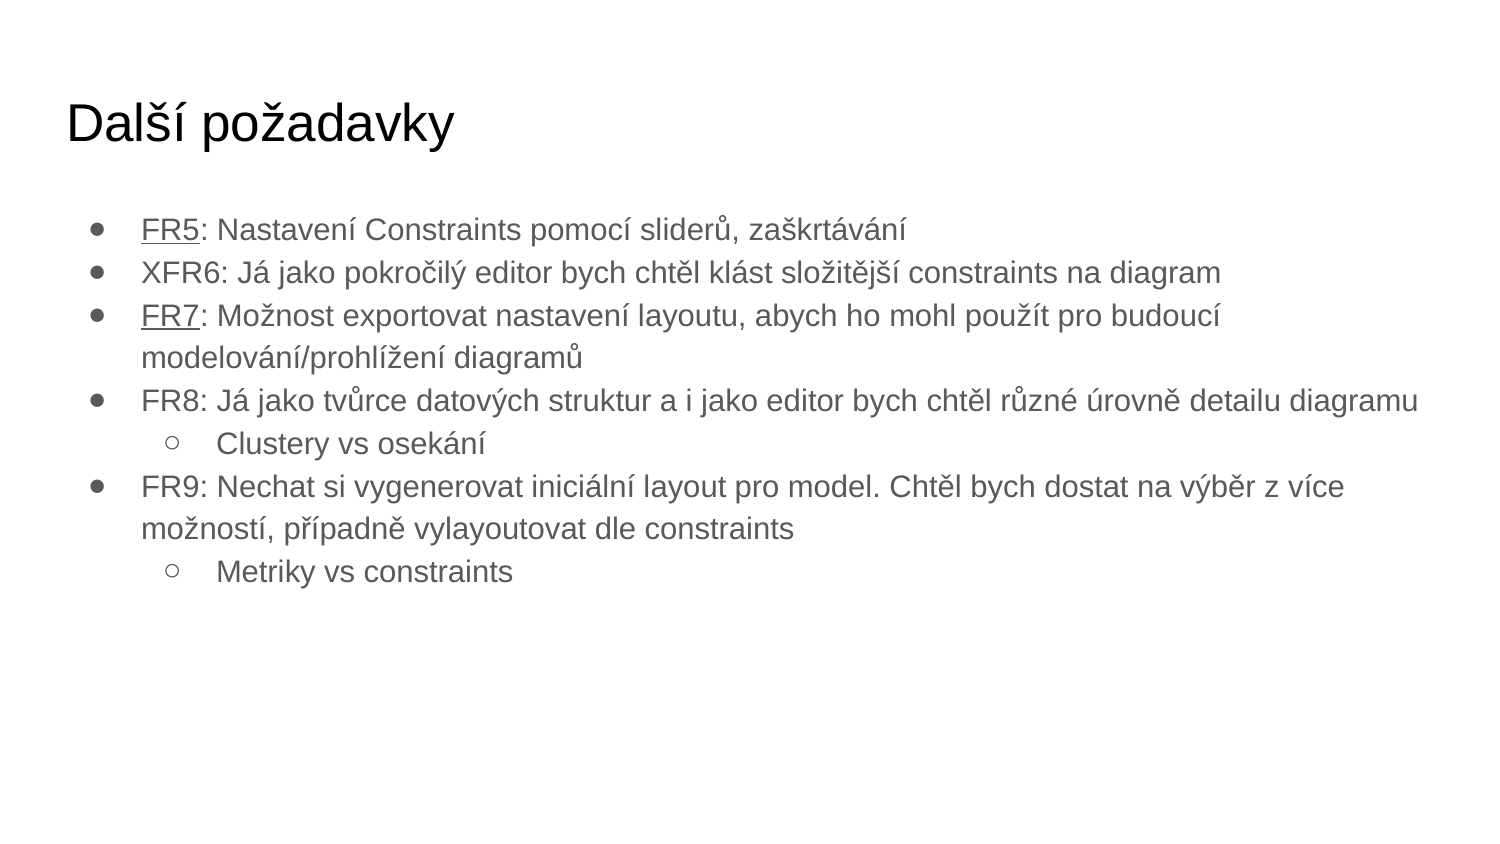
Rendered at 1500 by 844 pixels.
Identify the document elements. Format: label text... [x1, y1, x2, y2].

title Další požadavky [51, 72, 1449, 167]
list FR5: Nastavení Constraints pomocí sliderů, zaškrtávání XFR6: Já jako pokročilý editor bych chtěl klást složitější constraints na diagram FR7: Možnost exportovat nastavení layoutu, abych ho mohl použít pro budoucí modelování/prohlížení diagramů FR8: Já jako tvůrce datových struktur a i jako editor bych chtěl různé úrovně detailu diagramu Clustery vs osekání FR9: Nechat si vygenerovat iniciální layout pro model. Chtěl bych dostat na výběr z více možností, případně vylayoutovat dle constraints Metriky vs constraints [51, 189, 1449, 750]
